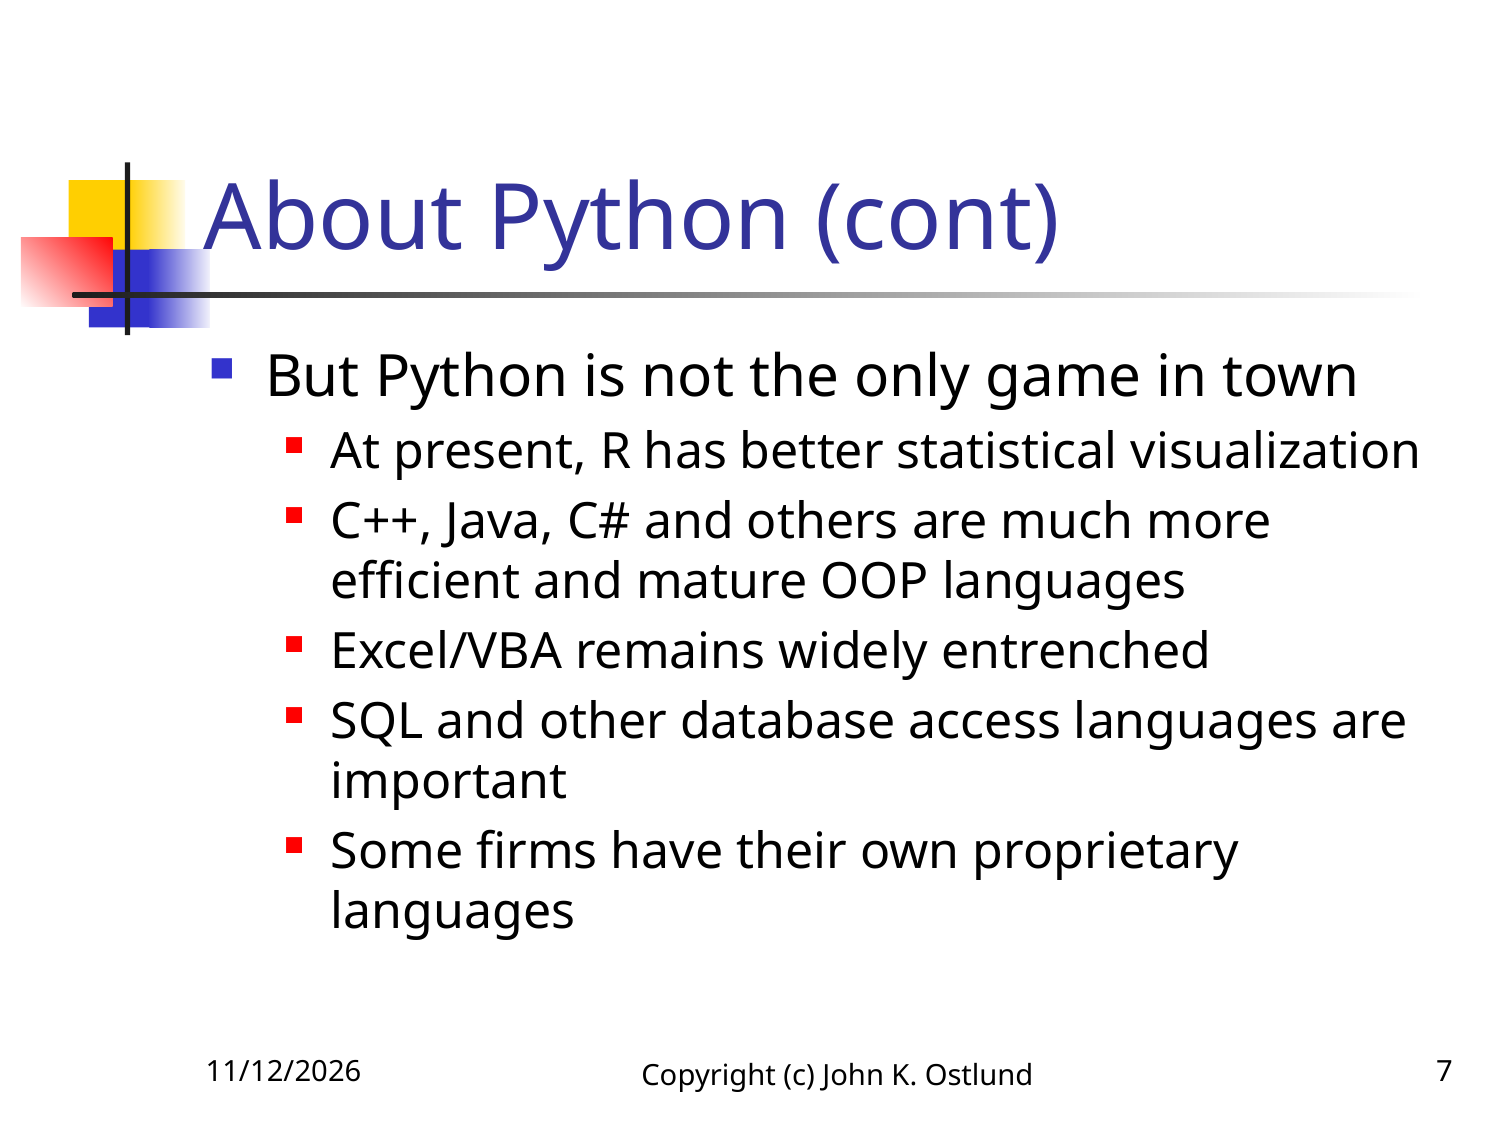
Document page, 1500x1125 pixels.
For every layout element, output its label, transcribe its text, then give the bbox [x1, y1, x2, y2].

footer Copyright (c) John K. Ostlund [599, 1023, 1076, 1100]
list But Python is not the only game in town At present, R has better statistical visualization C++, Java, C# and others are much more efficient and mature OOP languages Excel/VBA remains widely entrenched SQL and other database access languages are important Some firms have their own proprietary languages [193, 331, 1469, 1006]
slide_number 7 [1154, 1023, 1468, 1100]
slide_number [190, 1023, 504, 1100]
title About Python (cont) [188, 35, 1468, 275]
